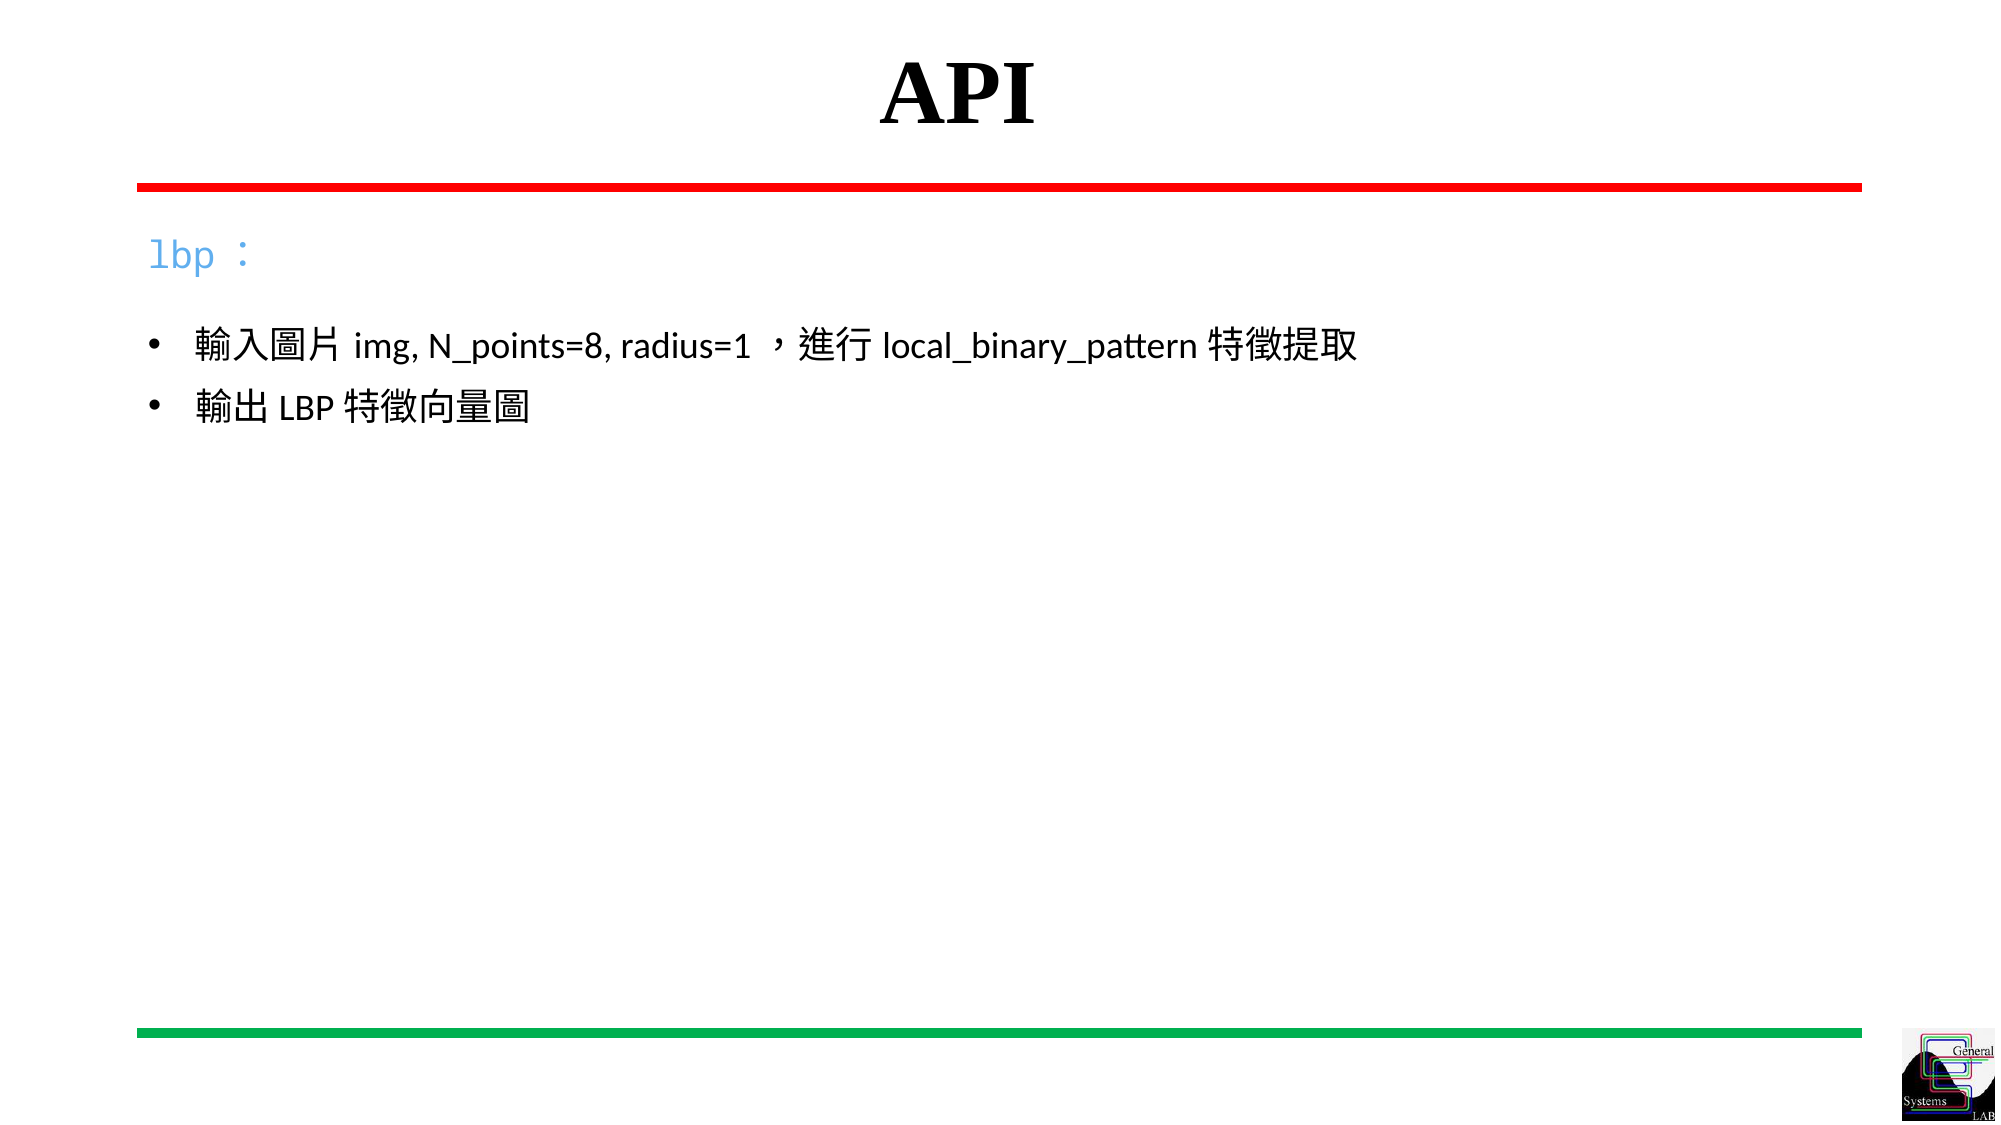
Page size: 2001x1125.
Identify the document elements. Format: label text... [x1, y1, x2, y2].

title API [95, 0, 1821, 203]
text_box 輸出LBP特徵向量圖 [133, 375, 1134, 435]
picture [1902, 1028, 1995, 1121]
text_box lbp： 輸入圖片img, N_points=8, radius=1，進行local_binary_pattern特徵提取 [133, 223, 1707, 374]
